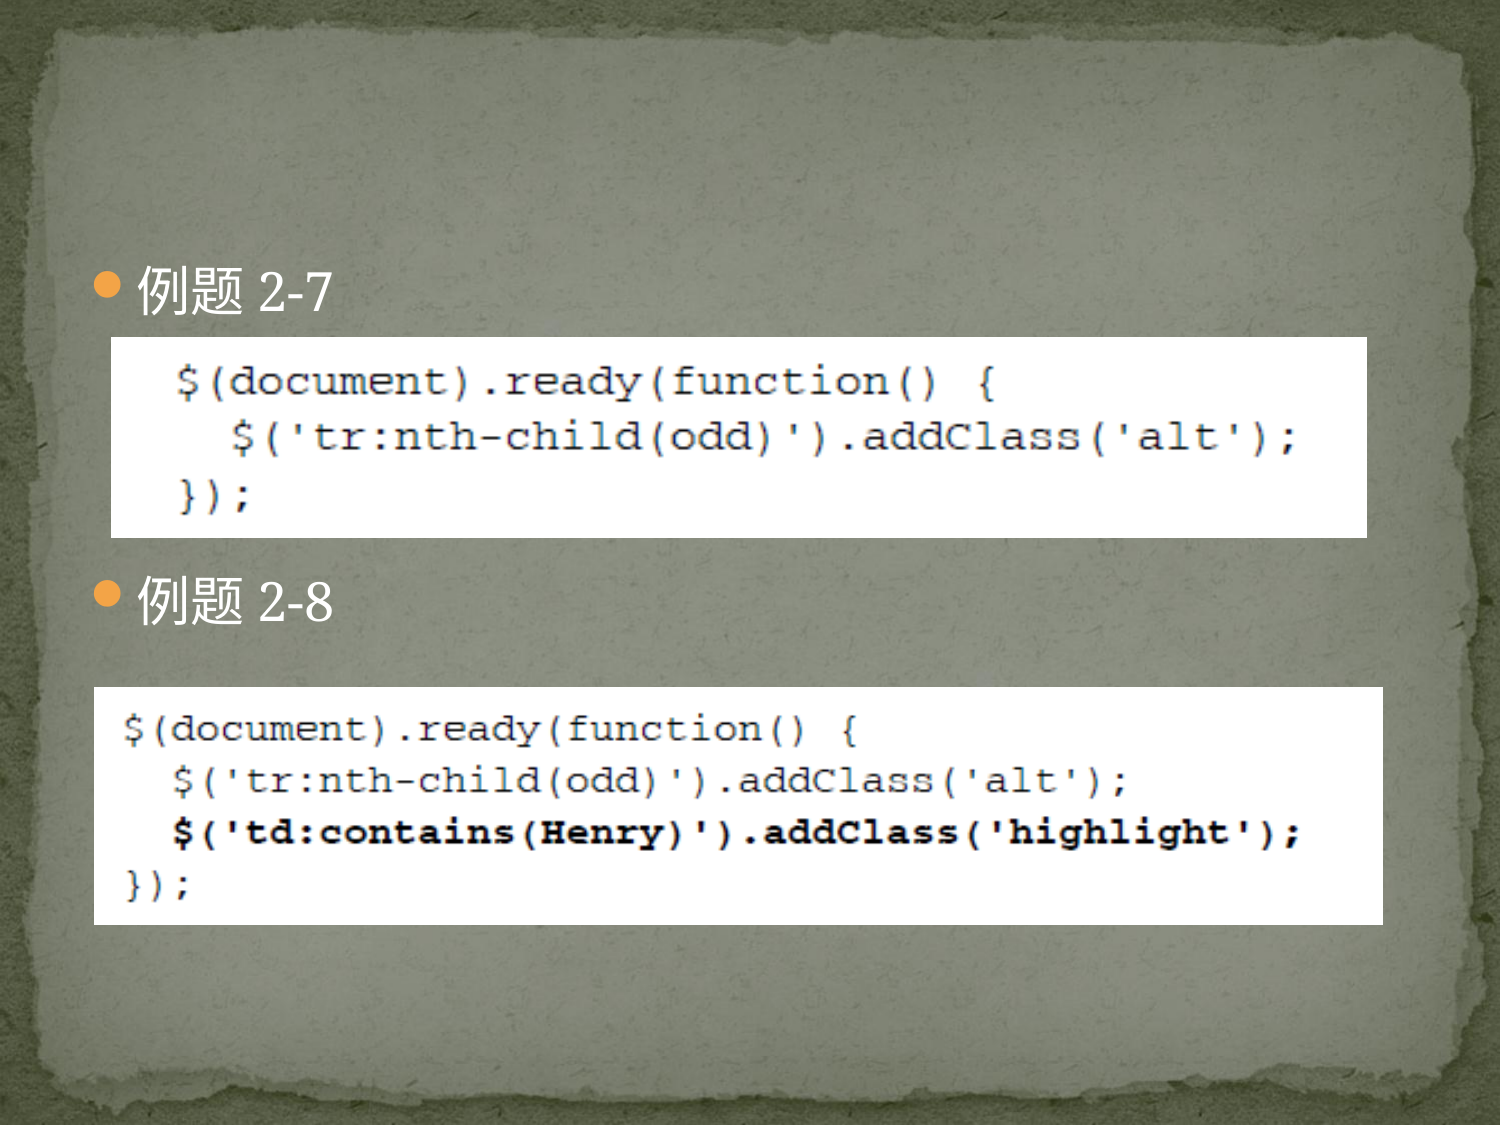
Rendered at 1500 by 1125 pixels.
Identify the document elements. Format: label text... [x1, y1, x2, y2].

list 例题2-7 例题2-8 [74, 249, 1426, 1001]
picture [0, 0, 1500, 1125]
